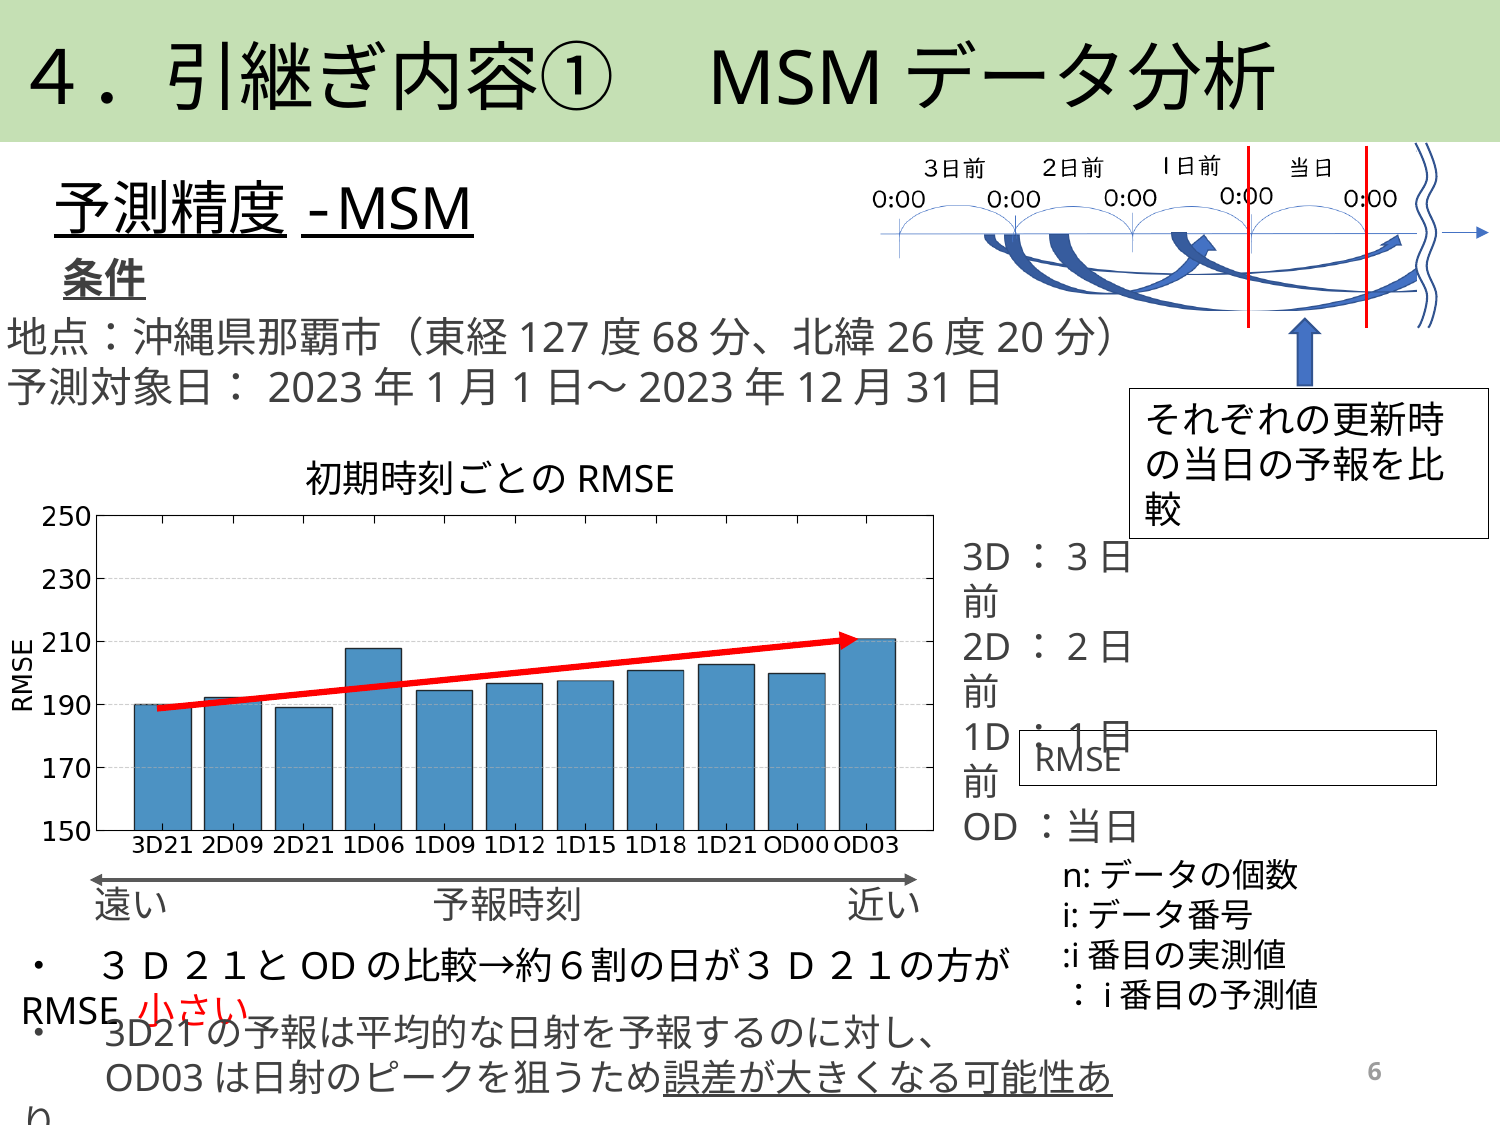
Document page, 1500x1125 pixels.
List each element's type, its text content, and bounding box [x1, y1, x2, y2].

text_box [1425, 142, 1438, 329]
slide_number 5 [1154, 1042, 1397, 1103]
text_box ・ 3D21の予報は平均的な日射を予報するのに対し、 OD03は日射のピークを狙うため誤差が大きくなる可能性あり [5, 1001, 1154, 1125]
text_box 条件 [48, 244, 867, 310]
text_box 初期時刻ごとのRMSE [290, 447, 708, 504]
text_box ・ ３D２１とODの比較→約６割の日が３D２１の方がRMSE 小さい [5, 934, 1060, 1001]
picture [867, 142, 1417, 312]
text_box [1417, 143, 1427, 329]
text_box 予測精度-MSM [39, 163, 570, 249]
text_box それぞれの更新時の当日の予報を比較 [1129, 388, 1489, 539]
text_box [10, 504, 937, 935]
text_box [1287, 317, 1322, 387]
text_box ４．引継ぎ内容① MSMデータ分析 [0, 22, 1500, 128]
text_box 3D：3日前 2D：2日前 1D：1日前 OD：当日 [947, 525, 1172, 856]
text_box 地点：沖縄県那覇市（東経127度68分、北緯26度20分） 予測対象日：2023年1月1日～2023年12月31日 [0, 303, 1153, 419]
